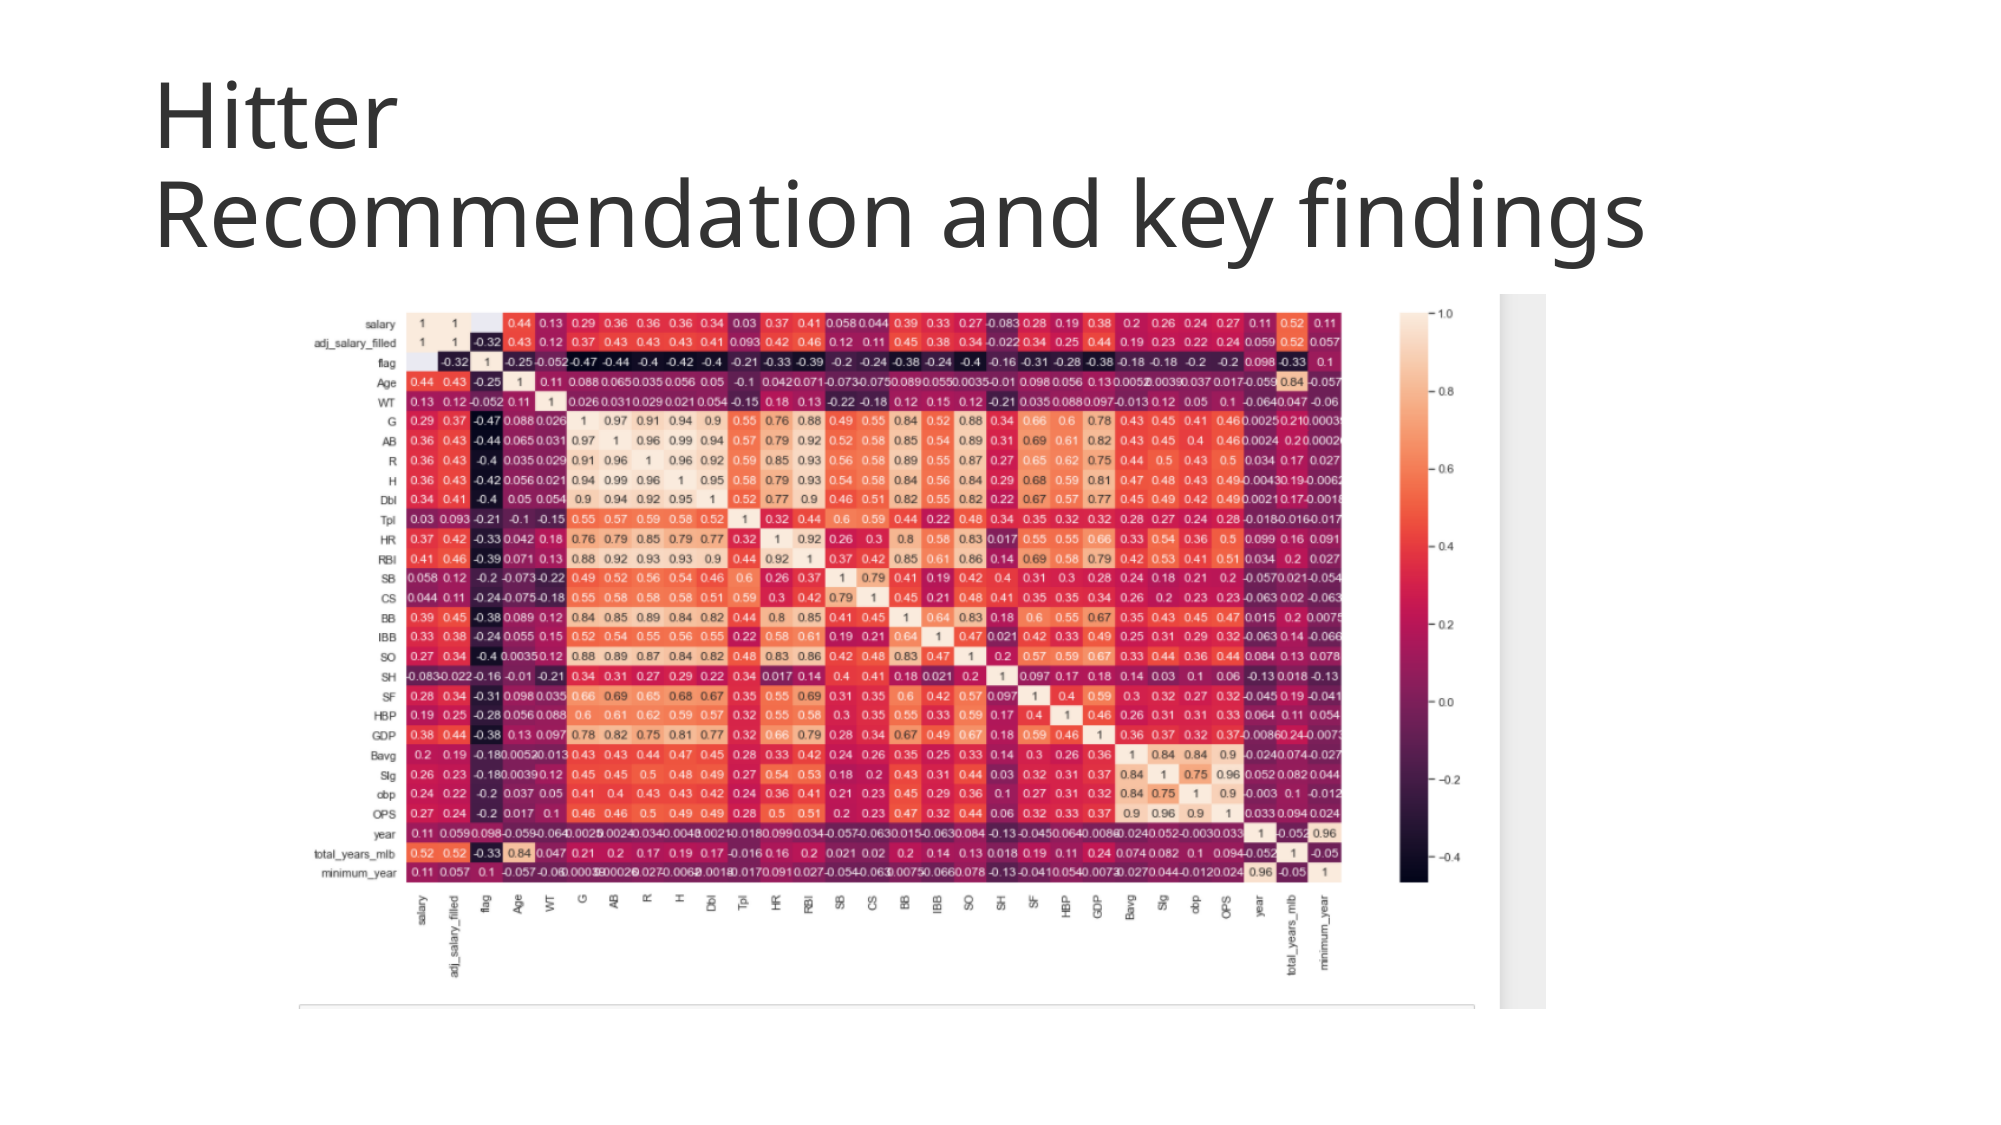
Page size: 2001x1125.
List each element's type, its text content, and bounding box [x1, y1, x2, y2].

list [221, 294, 1546, 1009]
title Hitter Recommendation and key findings [137, 59, 1863, 278]
